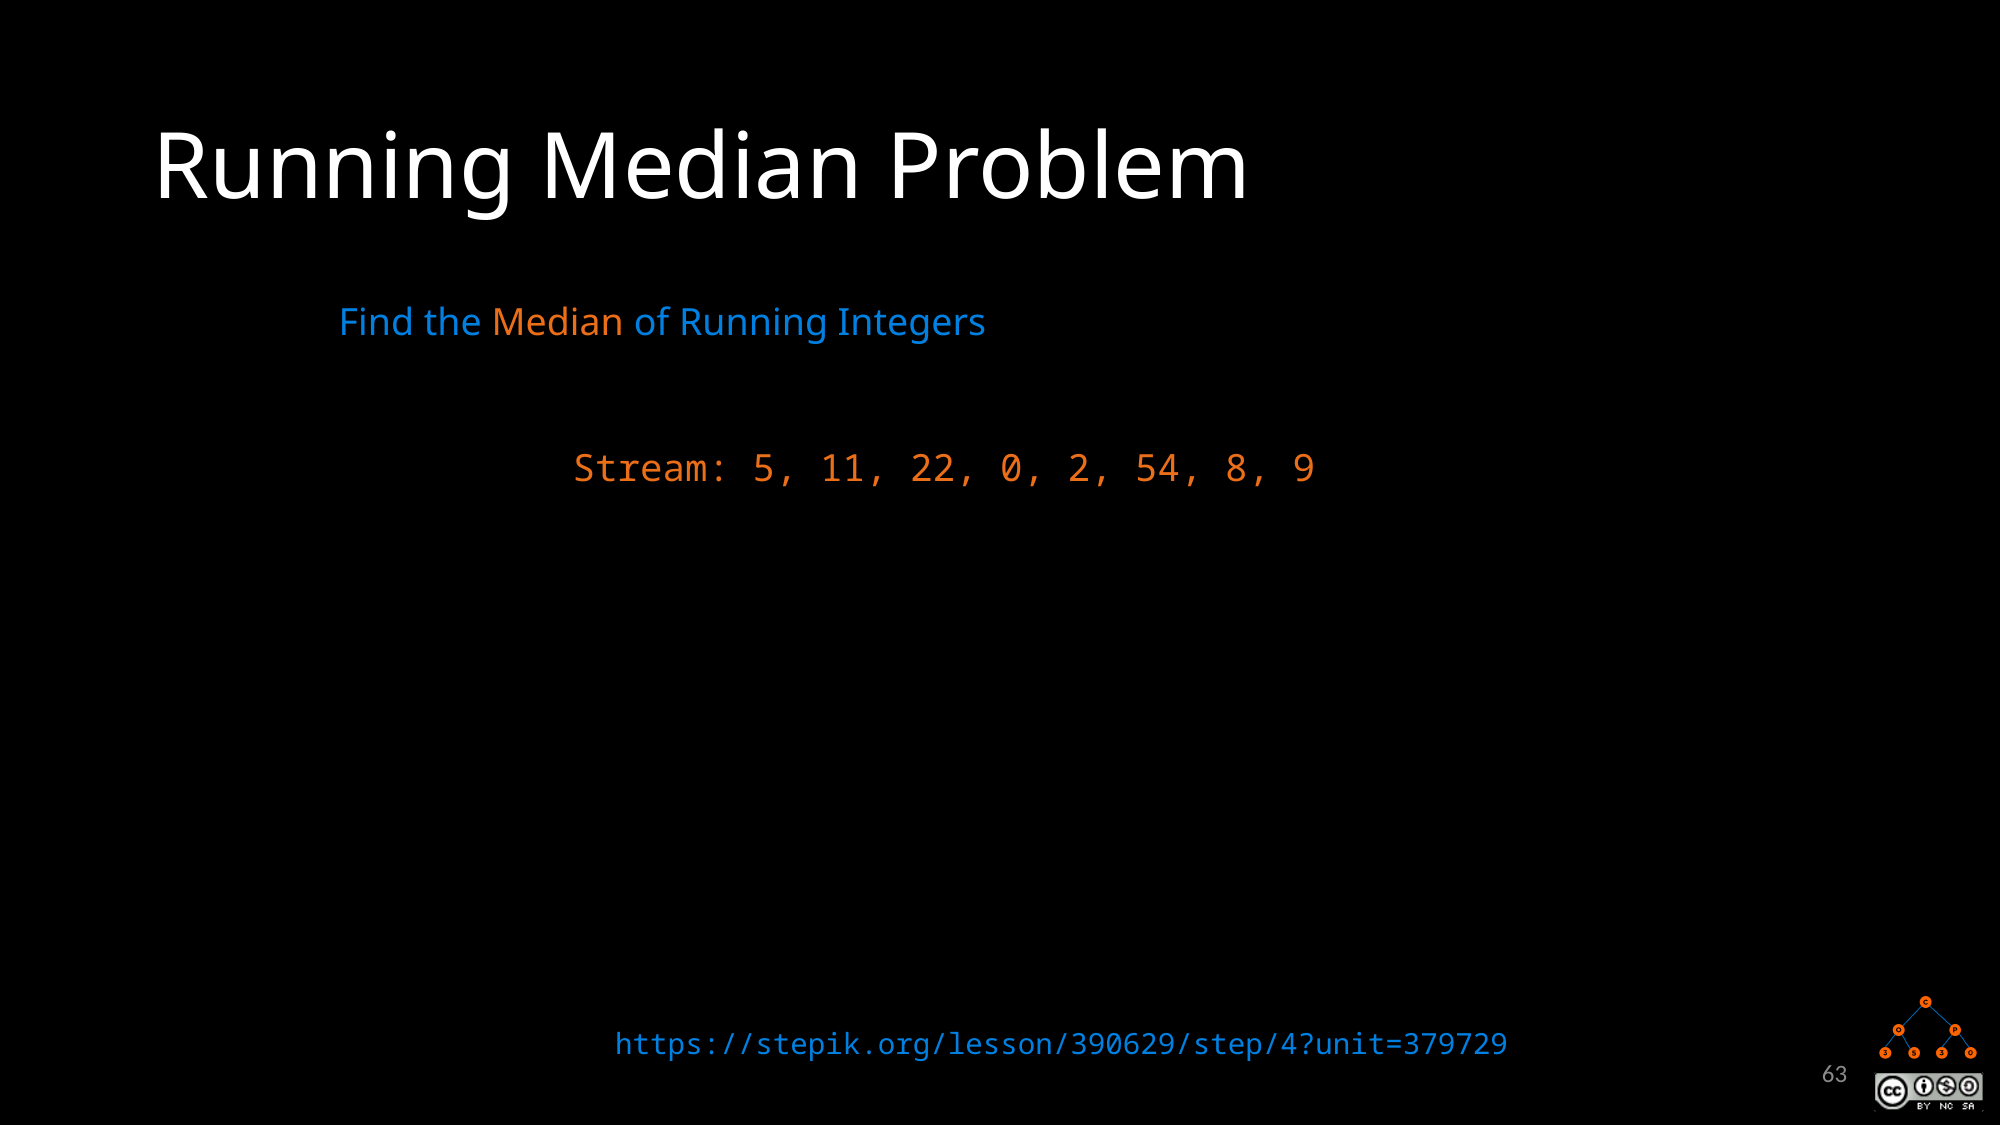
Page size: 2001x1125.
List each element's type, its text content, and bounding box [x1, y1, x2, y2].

text_box Stream: 5, 11, 22, 0, 2, 54, 8, 9 [558, 436, 1558, 497]
title Running Median Problem [137, 59, 1863, 278]
text_box https://stepik.org/lesson/390629/step/4?unit=379729 [600, 1017, 1601, 1073]
text_box Find the Median of Running Integers [323, 290, 1488, 422]
slide_number 63 [1412, 1042, 1859, 1103]
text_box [1859, 988, 1998, 1112]
